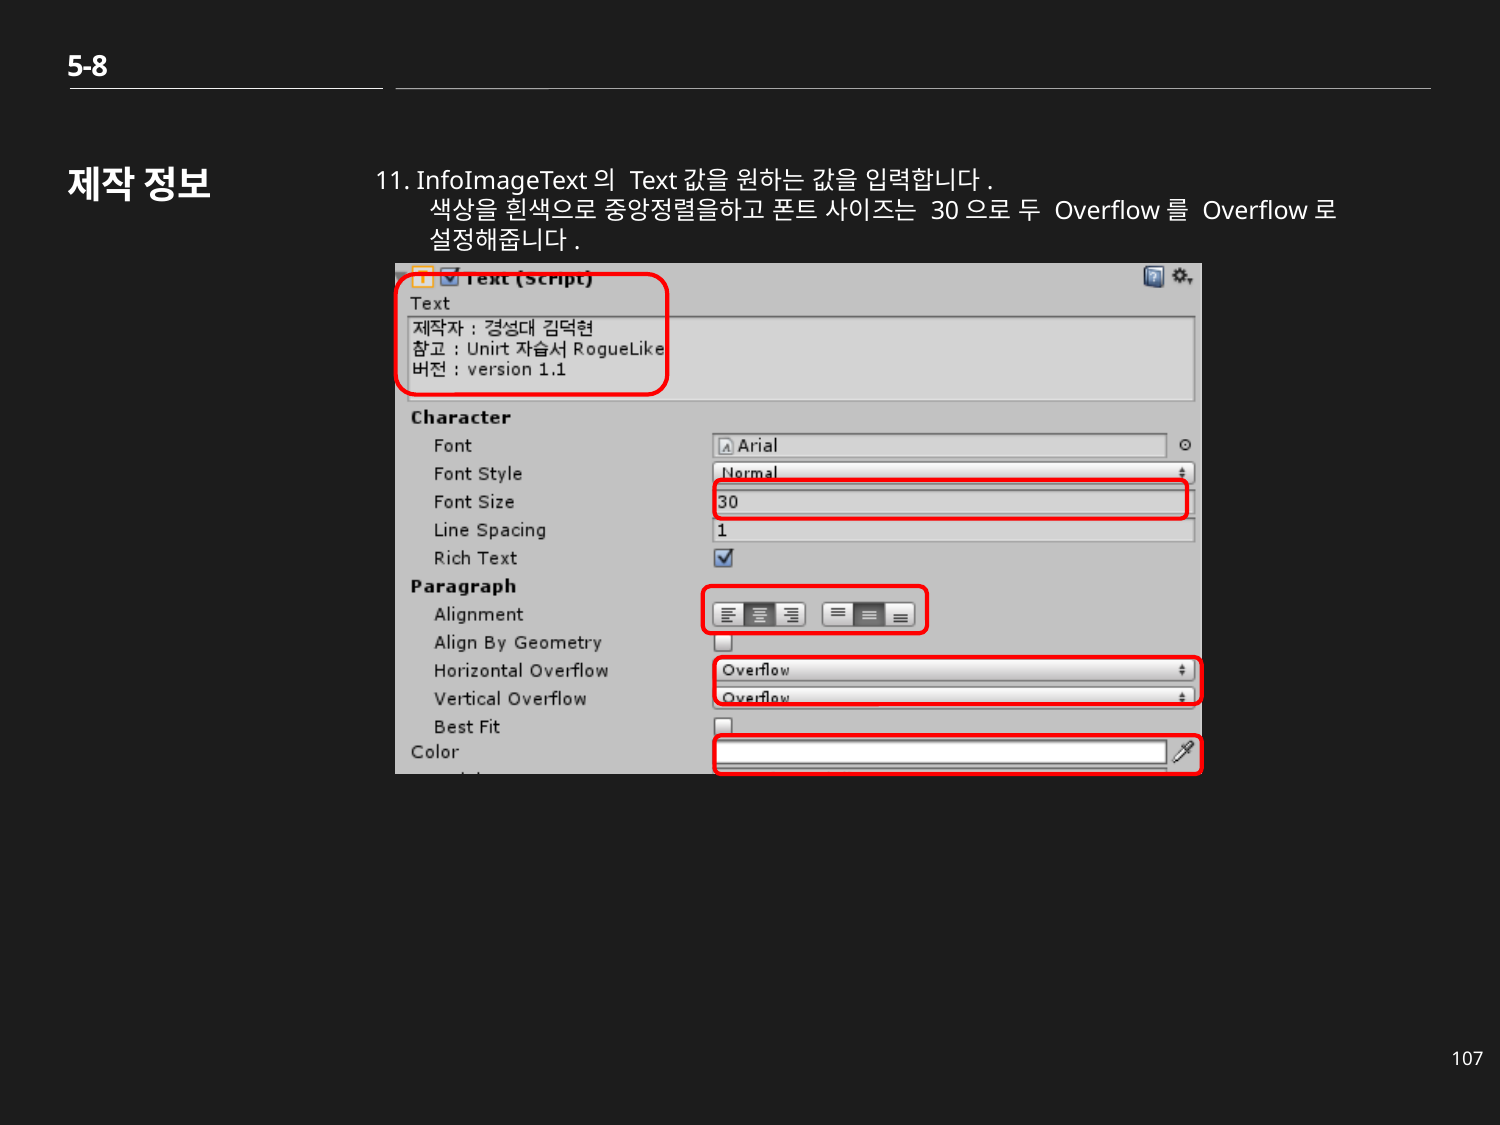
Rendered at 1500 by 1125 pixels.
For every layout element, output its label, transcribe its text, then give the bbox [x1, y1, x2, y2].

picture [395, 262, 1203, 775]
text_box 5-8 [52, 39, 123, 90]
text_box 107 [1377, 1039, 1499, 1080]
text_box 11. InfoImageText의 Text값을 원하는 값을 입력합니다. 색상을 흰색으로 중앙정렬을하고 폰트 사이즈는 30으로 두 Overflow를 Overflow로 설정해줍니다. [360, 157, 1352, 262]
title 제작 정보 [52, 153, 384, 395]
